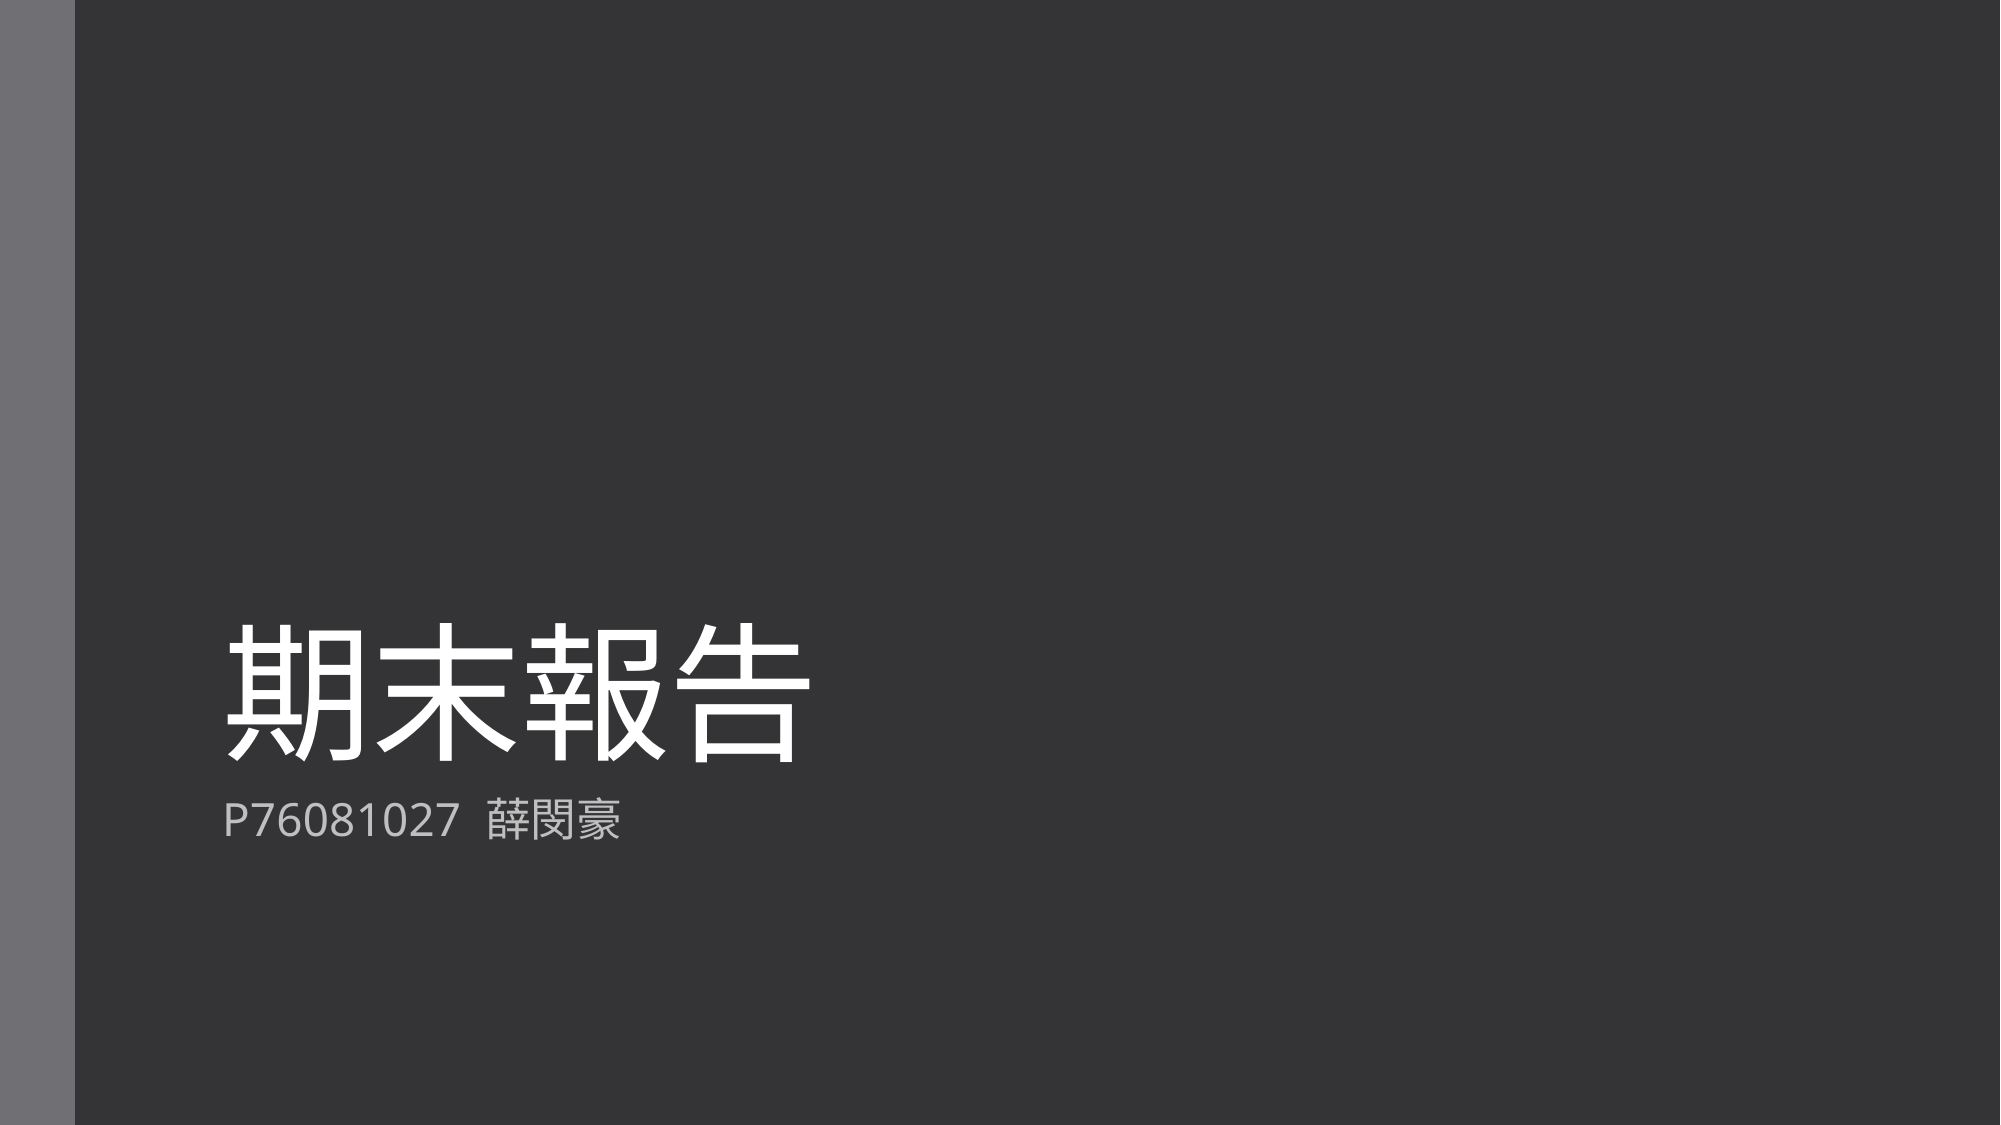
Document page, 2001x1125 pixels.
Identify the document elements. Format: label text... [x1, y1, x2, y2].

title 期末報告 [206, 124, 1752, 787]
subtitle P76081027 薛閔豪 [206, 787, 1752, 1065]
